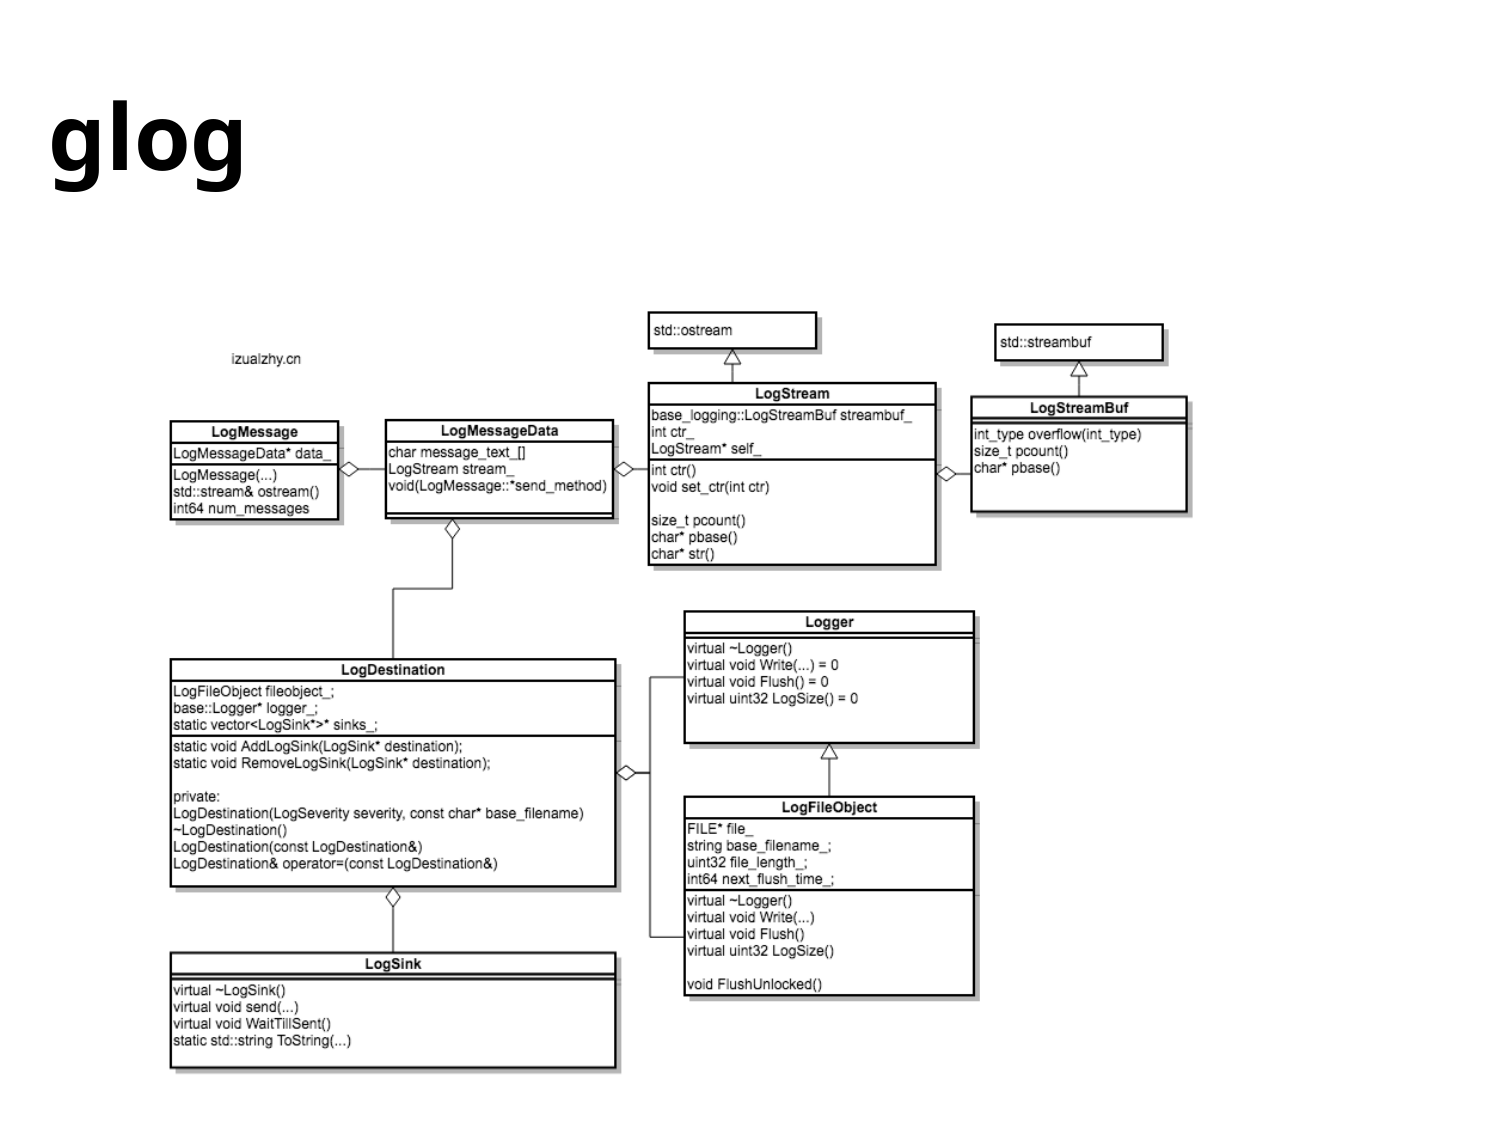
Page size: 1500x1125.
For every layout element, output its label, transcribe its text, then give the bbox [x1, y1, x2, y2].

picture [147, 205, 1213, 1091]
title glog [33, 32, 1328, 250]
